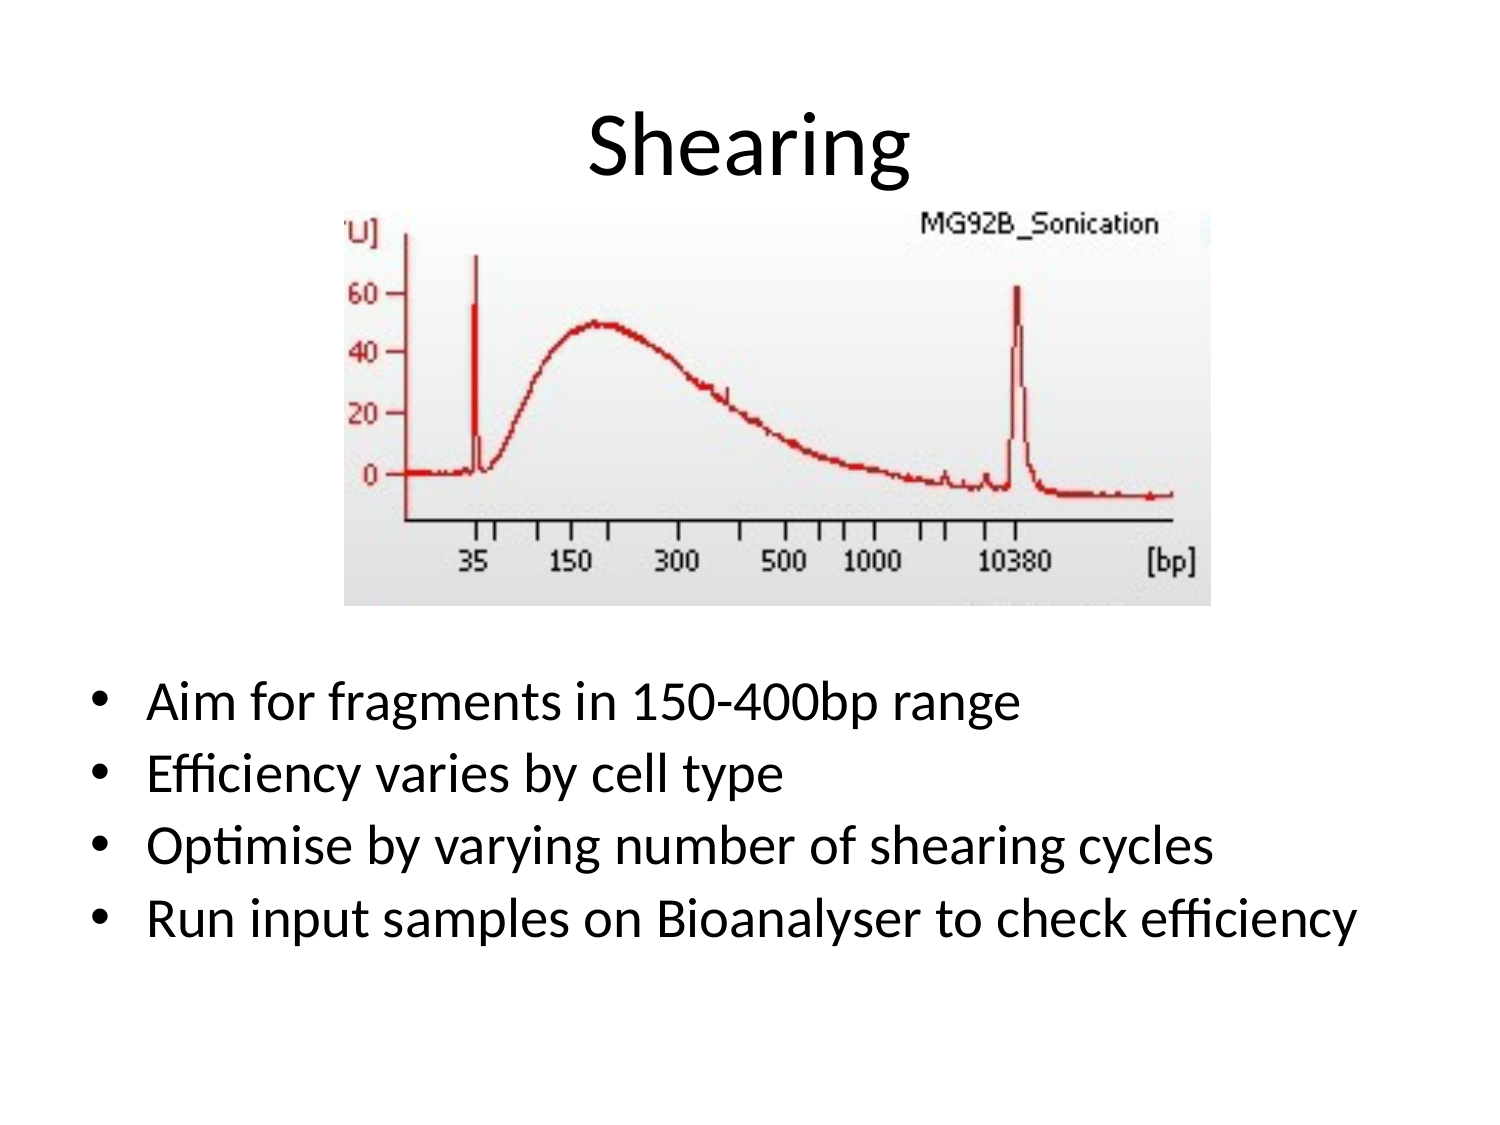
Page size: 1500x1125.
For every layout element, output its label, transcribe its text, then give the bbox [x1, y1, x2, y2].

list Aim for fragments in 150-400bp range Efficiency varies by cell type Optimise by varying number of shearing cycles Run input samples on Bioanalyser to check efficiency [75, 663, 1425, 1005]
picture [343, 209, 1211, 606]
title Shearing [75, 45, 1425, 233]
